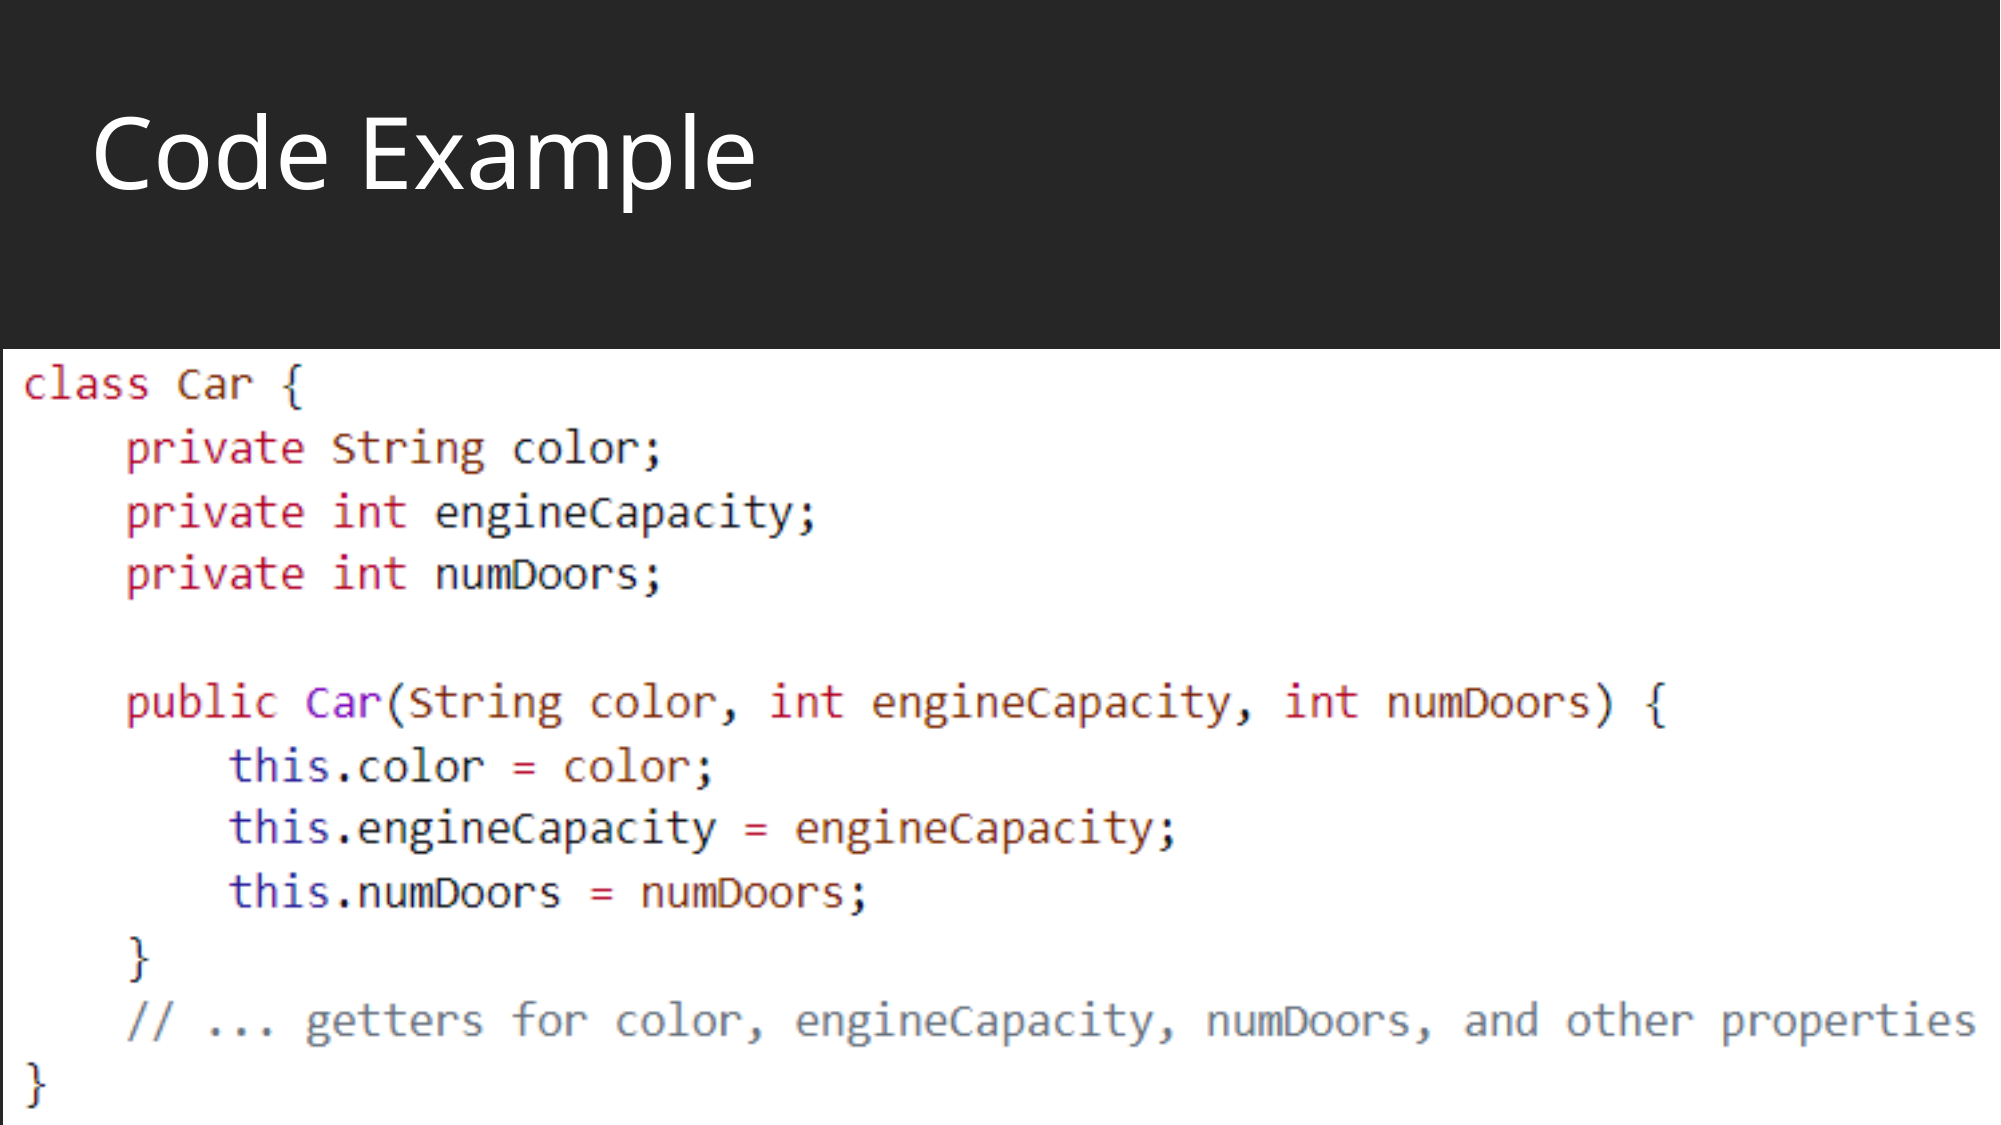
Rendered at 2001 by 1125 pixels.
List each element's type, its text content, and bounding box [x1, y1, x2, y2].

title Code Example [90, 90, 1910, 309]
picture [3, 349, 2000, 1125]
